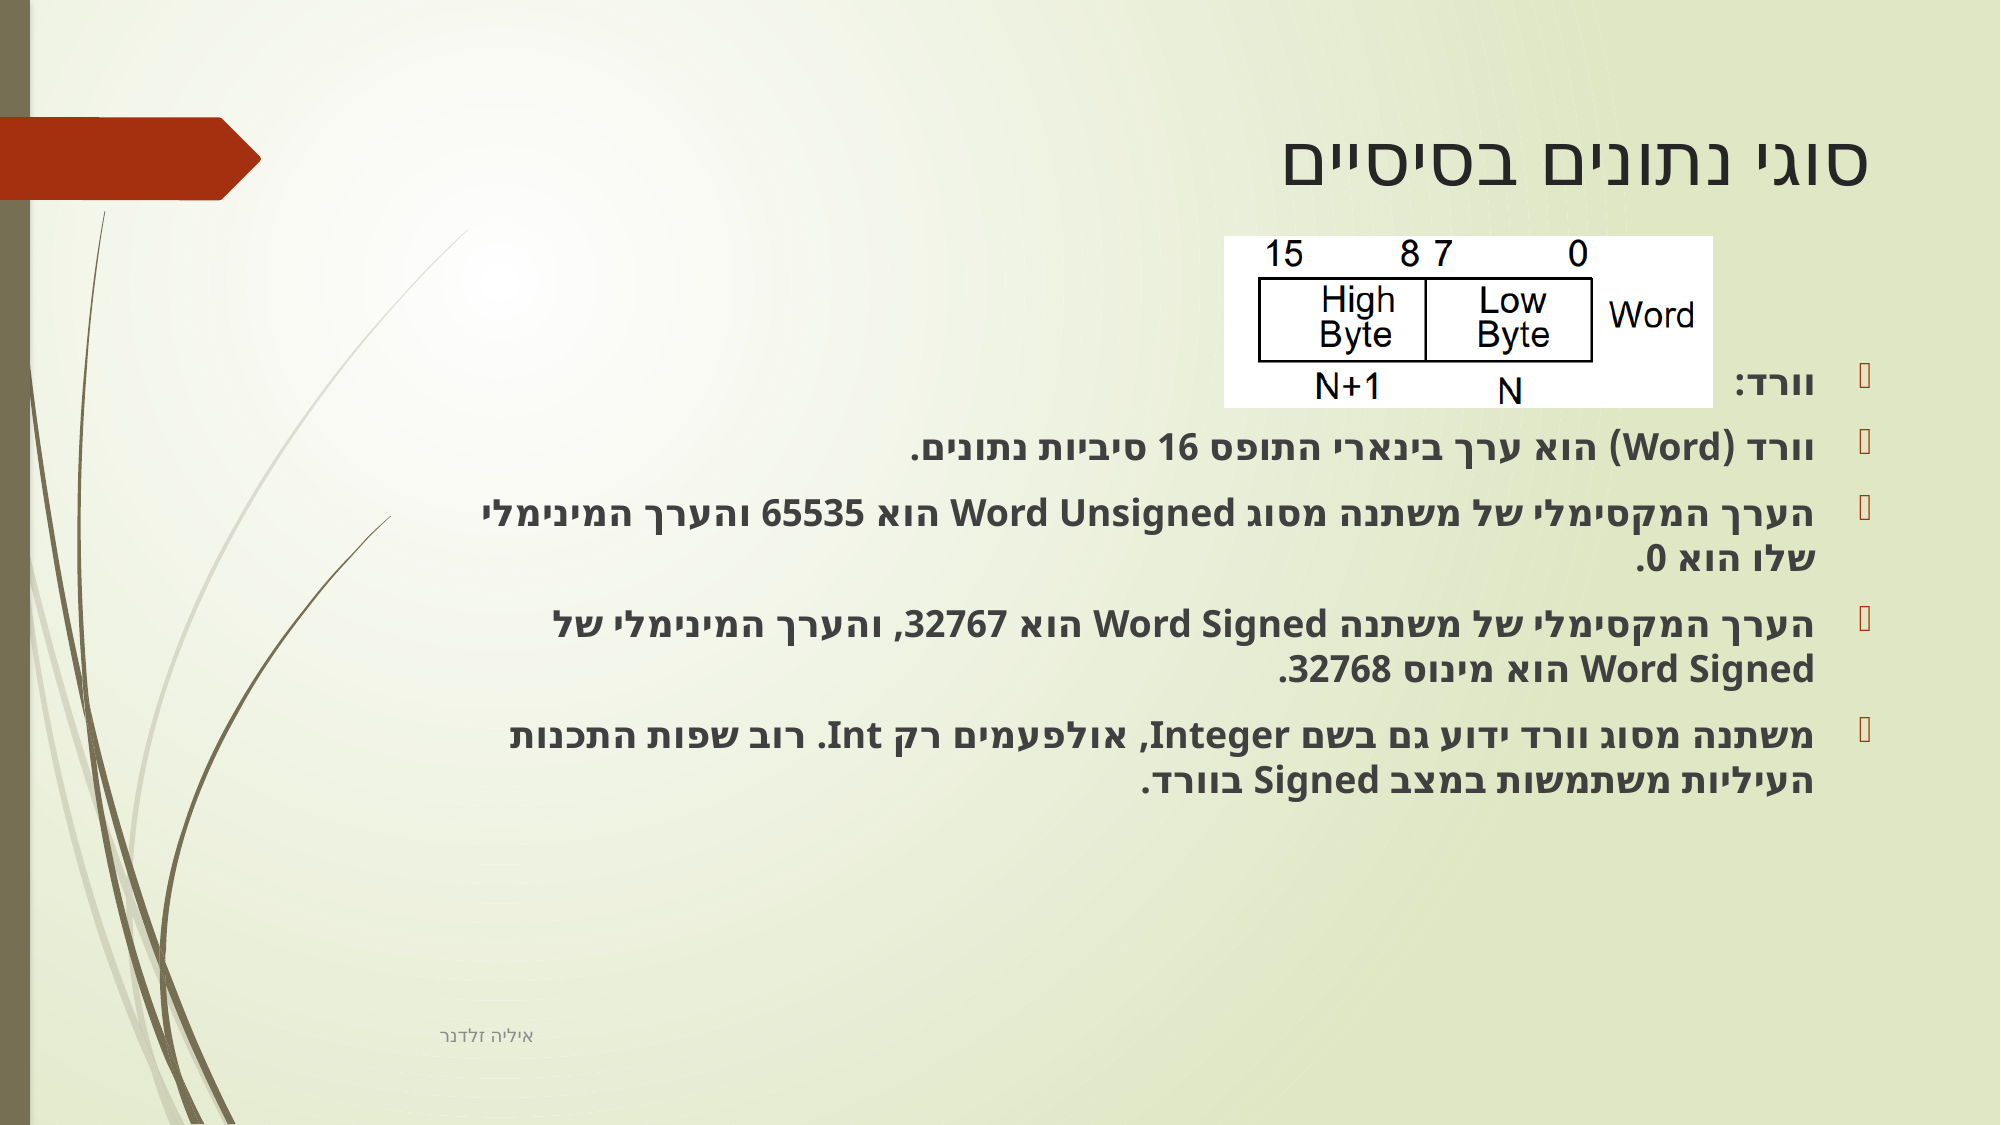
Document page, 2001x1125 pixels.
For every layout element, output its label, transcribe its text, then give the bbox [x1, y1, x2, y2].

list וורד: וורד (Word) הוא ערך בינארי התופס 16 סיביות נתונים. הערך המקסימלי של משתנה מסוג Word Unsigned הוא 65535 והערך המינימלי שלו הוא 0. הערך המקסימלי של משתנה Word Signed הוא 32767, והערך המינימלי של Word Signed הוא מינוס 32768. משתנה מסוג וורד ידוע גם בשם Integer, אולפעמים רק Int. רוב שפות התכנות העיליות משתמשות במצב Signed בוורד. [424, 350, 1888, 970]
footer איליה זלדנר [424, 1006, 1675, 1067]
picture [1224, 236, 1713, 409]
title סוגי נתונים בסיסיים [425, 102, 1888, 313]
